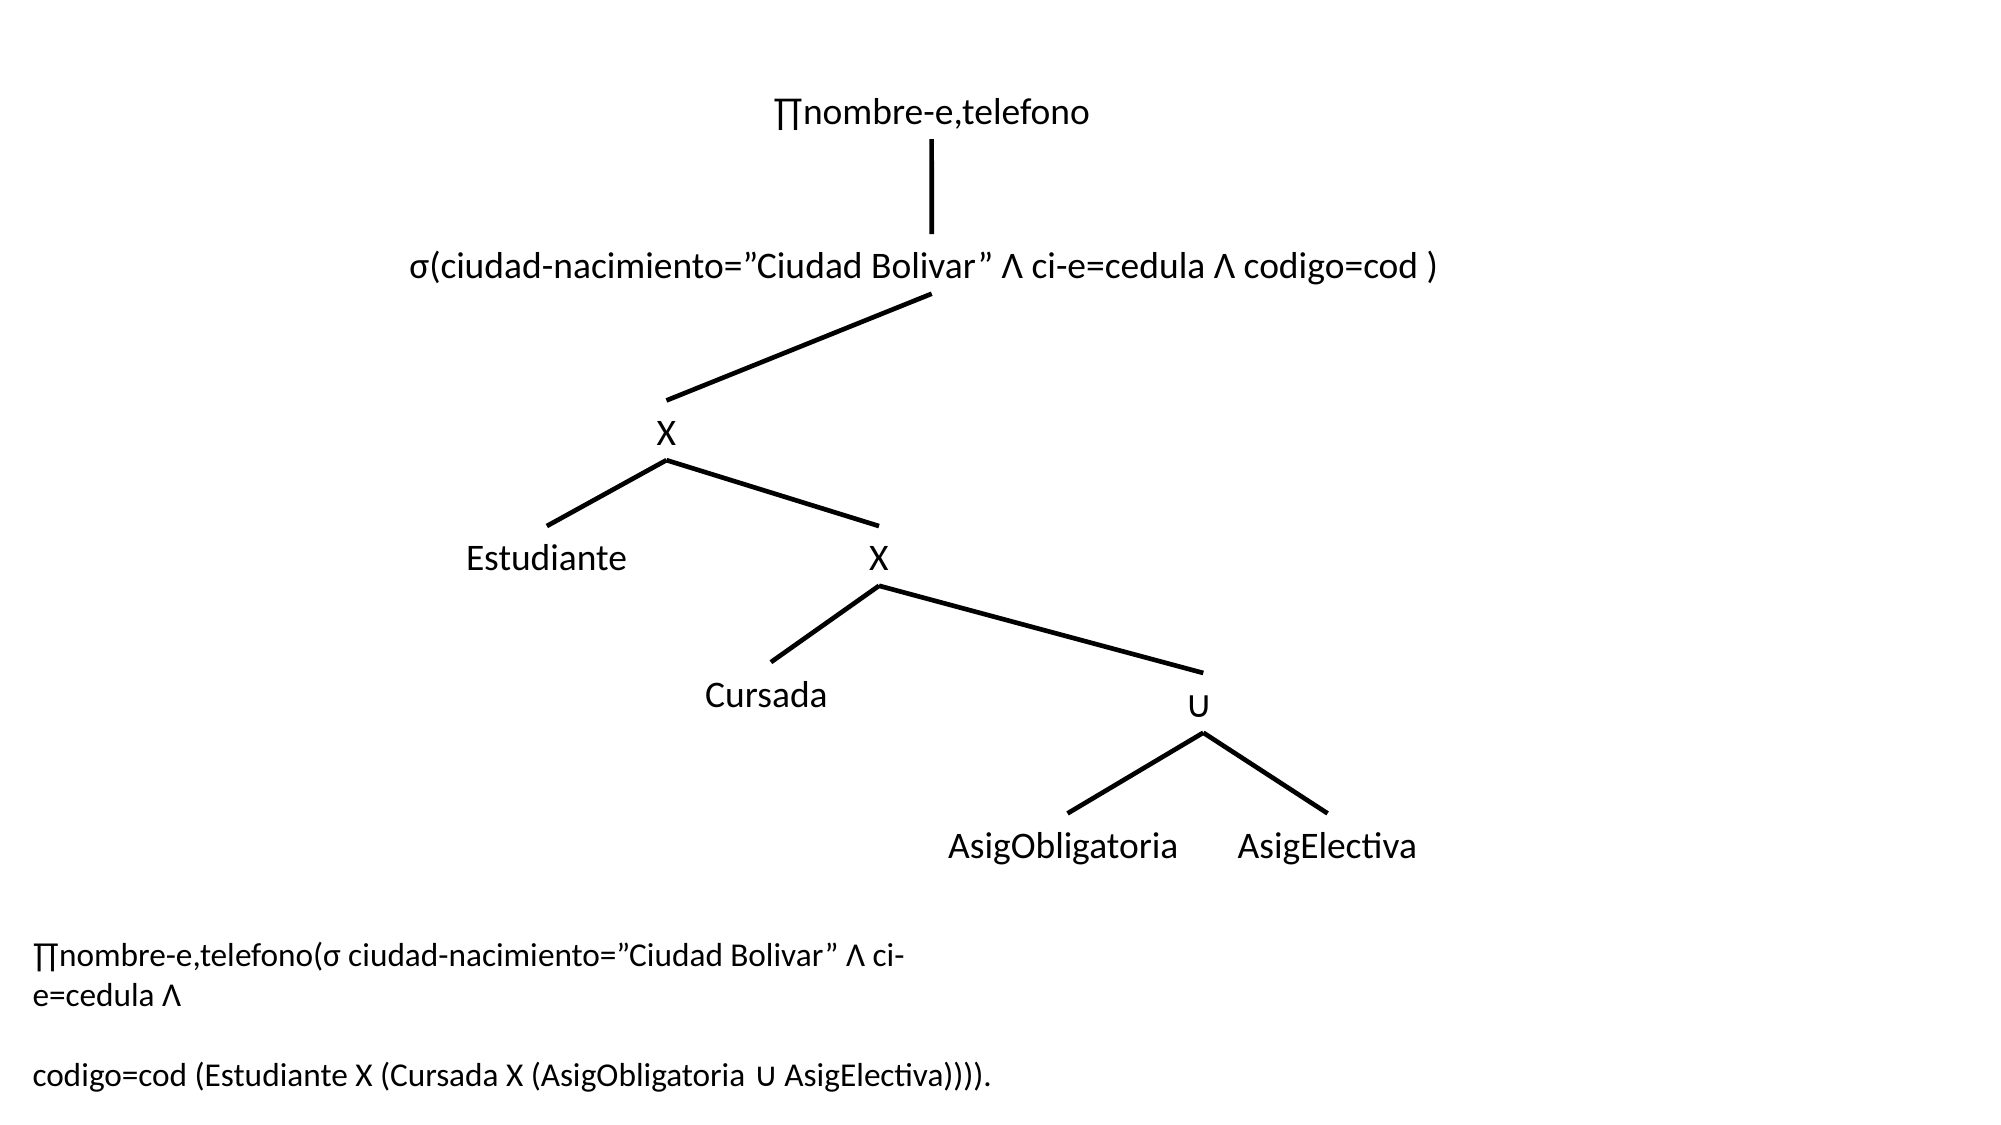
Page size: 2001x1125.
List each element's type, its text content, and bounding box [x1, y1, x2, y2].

text_box X [854, 526, 904, 586]
text_box Estudiante [451, 526, 643, 586]
text_box AsigElectiva [1222, 813, 1433, 874]
text_box AsigObligatoria [933, 813, 1202, 874]
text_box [666, 294, 932, 401]
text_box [666, 460, 880, 527]
text_box ∏nombre-e,telefono(σ ciudad-nacimiento=”Ciudad Bolivar” Λ ci-e=cedula Λ codigo=cod (Estudiante X (Cursada X (AsigObligatoria ∪ AsigElectiva)))). [17, 926, 1018, 1101]
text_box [546, 460, 666, 527]
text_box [1203, 733, 1328, 814]
text_box Cursada [690, 662, 852, 722]
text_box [1067, 733, 1203, 814]
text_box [879, 586, 1204, 673]
text_box ∪ [1170, 672, 1237, 733]
text_box X [641, 400, 692, 460]
text_box σ(ciudad-nacimiento=”Ciudad Bolivar” Λ ci-e=cedula Λ codigo=cod ) [394, 233, 1469, 294]
text_box ∏nombre-e,telefono [758, 79, 1105, 140]
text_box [770, 586, 879, 663]
